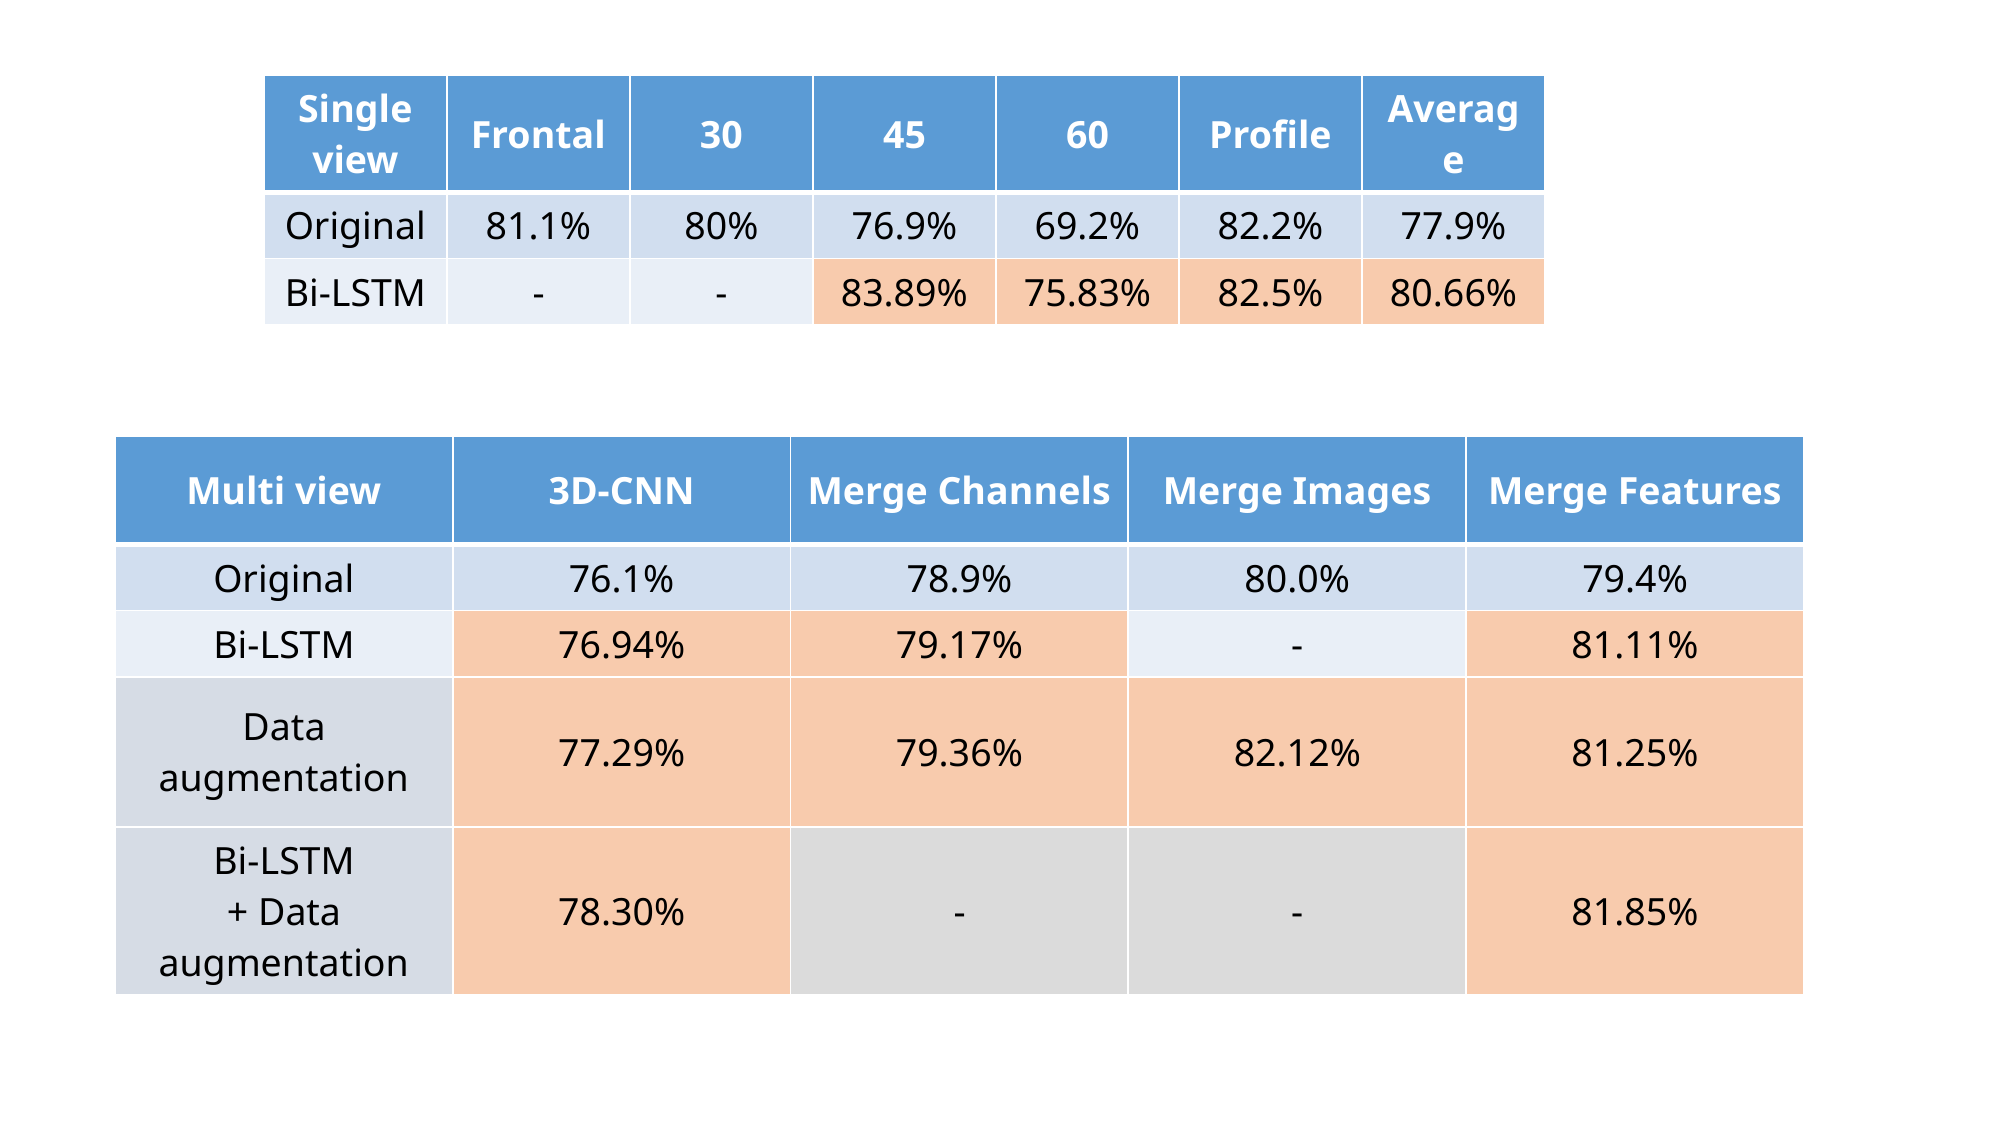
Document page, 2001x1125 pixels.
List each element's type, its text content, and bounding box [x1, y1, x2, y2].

table_cell 81.1% [448, 195, 629, 258]
table_cell 79.36% [791, 678, 1127, 826]
table_cell 78.9% [791, 547, 1127, 610]
table_cell 80.0% [1129, 547, 1465, 610]
table_cell Bi-LSTM + Data augmentation [116, 828, 452, 994]
table_header Profile [1180, 76, 1361, 190]
table_cell 82.5% [1180, 259, 1361, 324]
table_cell - [1129, 828, 1465, 994]
table_cell Bi-LSTM [116, 611, 452, 676]
table_cell Original [265, 195, 446, 258]
table_cell Bi-LSTM [265, 259, 446, 324]
table_cell 81.85% [1467, 828, 1803, 994]
table_cell 76.1% [454, 547, 790, 610]
table_cell 79.17% [791, 611, 1127, 676]
table_cell 82.12% [1129, 678, 1465, 826]
table_header Multi view [116, 437, 452, 542]
table_cell 78.30% [454, 828, 790, 994]
table_cell 82.2% [1180, 195, 1361, 258]
table_header Merge Images [1129, 437, 1465, 542]
table_header Merge Channels [791, 437, 1127, 542]
table_header 60 [997, 76, 1178, 190]
table_header 45 [814, 76, 995, 190]
table_cell 79.4% [1467, 547, 1803, 610]
table_cell Original [116, 547, 452, 610]
table_header Average [1363, 76, 1544, 190]
table_cell 77.9% [1363, 195, 1544, 258]
table_cell 81.11% [1467, 611, 1803, 676]
table_cell - [1129, 611, 1465, 676]
table_cell 80.66% [1363, 259, 1544, 324]
table_cell 80% [631, 195, 812, 258]
table_cell 76.9% [814, 195, 995, 258]
table_cell 69.2% [997, 195, 1178, 258]
table_cell - [448, 259, 629, 324]
table_cell - [631, 259, 812, 324]
table_header 30 [631, 76, 812, 190]
table_cell 77.29% [454, 678, 790, 826]
table_header Frontal [448, 76, 629, 190]
table_cell 83.89% [814, 259, 995, 324]
table_header Merge Features [1467, 437, 1803, 542]
table_header Single view [265, 76, 446, 190]
table_header 3D-CNN [454, 437, 790, 542]
table_cell 76.94% [454, 611, 790, 676]
table_cell 75.83% [997, 259, 1178, 324]
table_cell 81.25% [1467, 678, 1803, 826]
table_cell - [791, 828, 1127, 994]
table_cell Data augmentation [116, 678, 452, 826]
